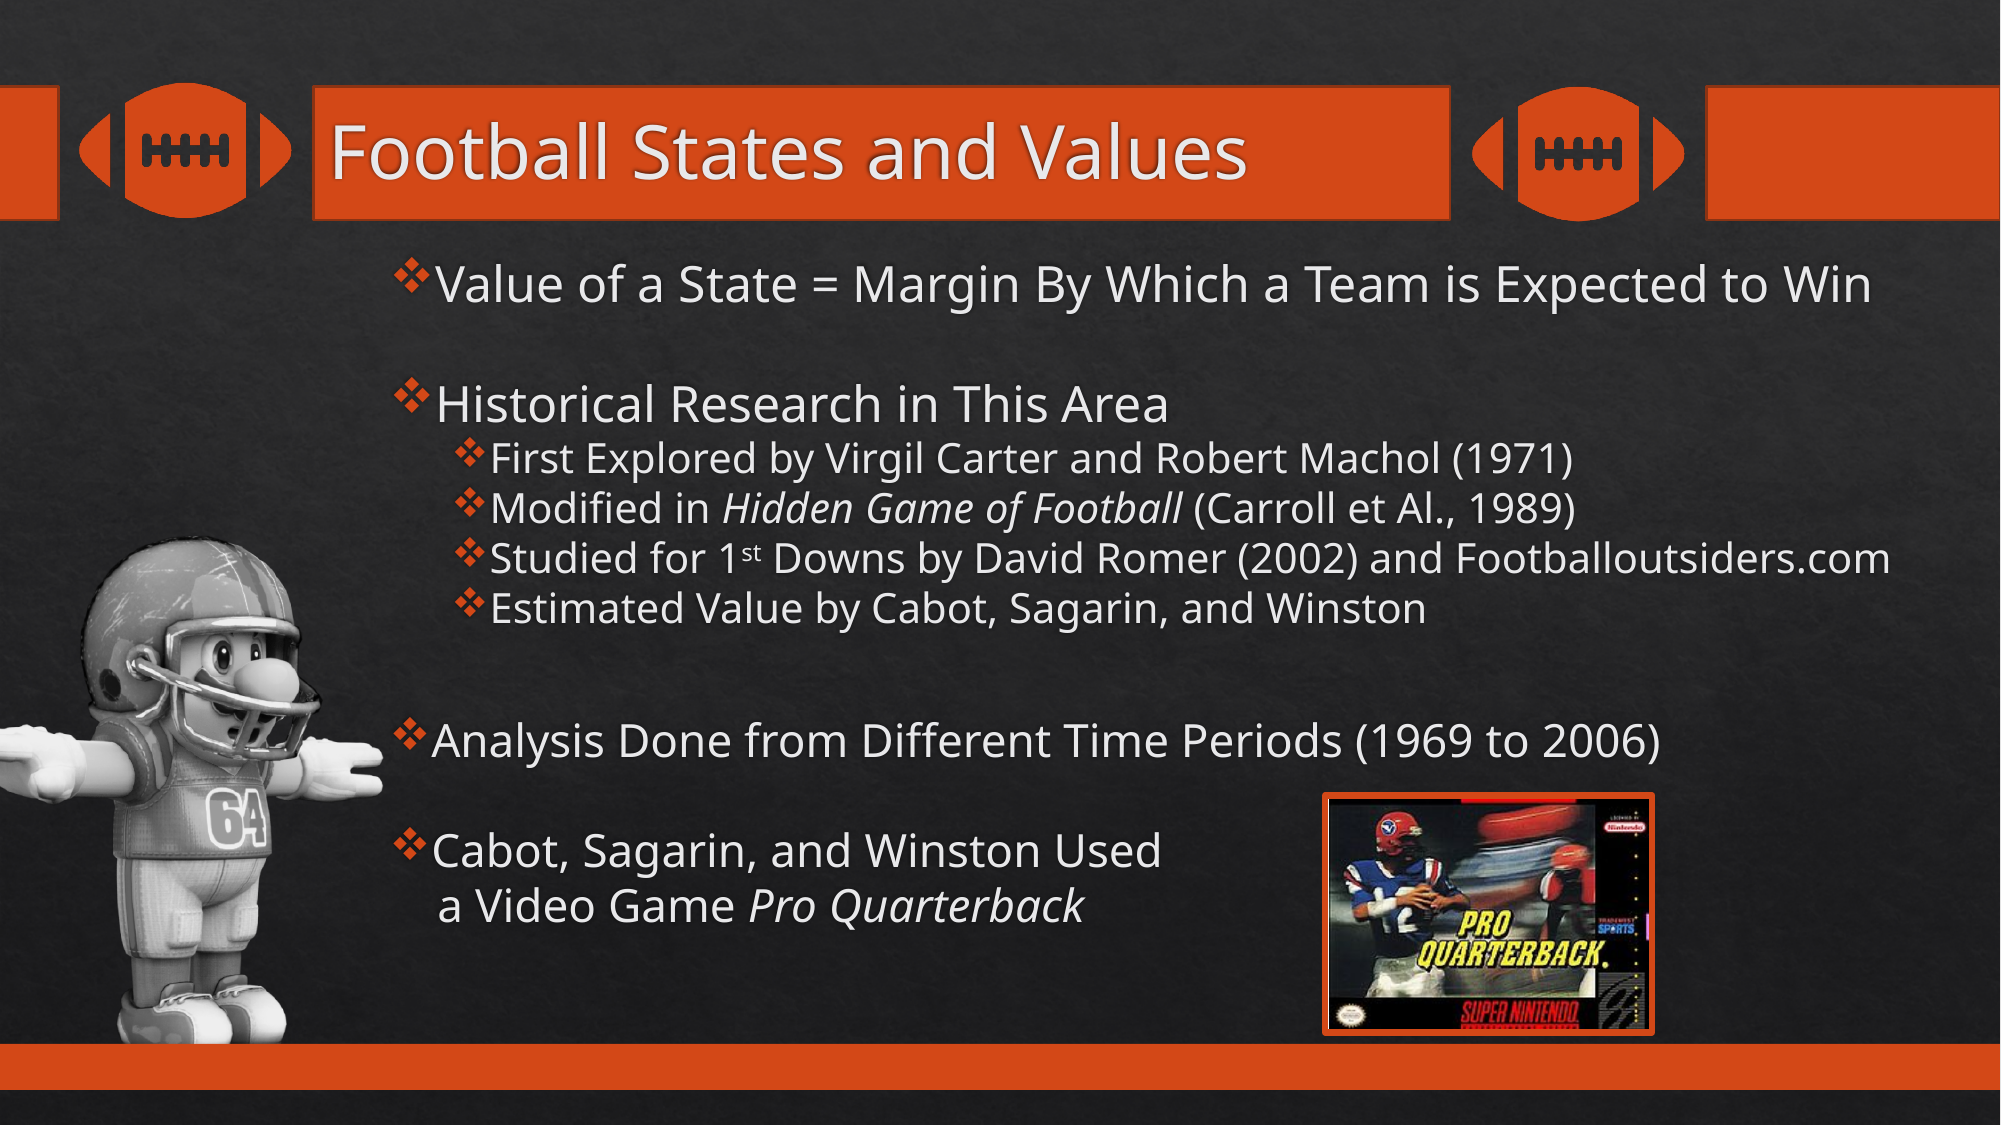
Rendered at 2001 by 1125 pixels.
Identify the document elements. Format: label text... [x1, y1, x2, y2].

picture [69, 34, 301, 266]
picture [1327, 798, 1650, 1030]
title Football States and Values [313, 70, 1450, 230]
text_box [1705, 85, 2000, 221]
list Value of a State = Margin By Which a Team is Expected to Win Historical Research in This Area First Explored by Virgil Carter and Robert Machol (1971) Modified in Hidden Game of Football (Carroll et Al., 1989) Studied for 1st Downs by David Romer (2002) and Footballoutsiders.com Estimated Value by Cabot, Sagarin, and Winston Analysis Done from Different Time Periods (1969 to 2006) Cabot, Sagarin, and Winston Used a Video Game Pro Quarterback [374, 244, 1931, 1039]
picture [1462, 37, 1694, 270]
text_box [0, 1043, 2000, 1091]
text_box [0, 85, 60, 221]
picture [0, 511, 495, 1047]
